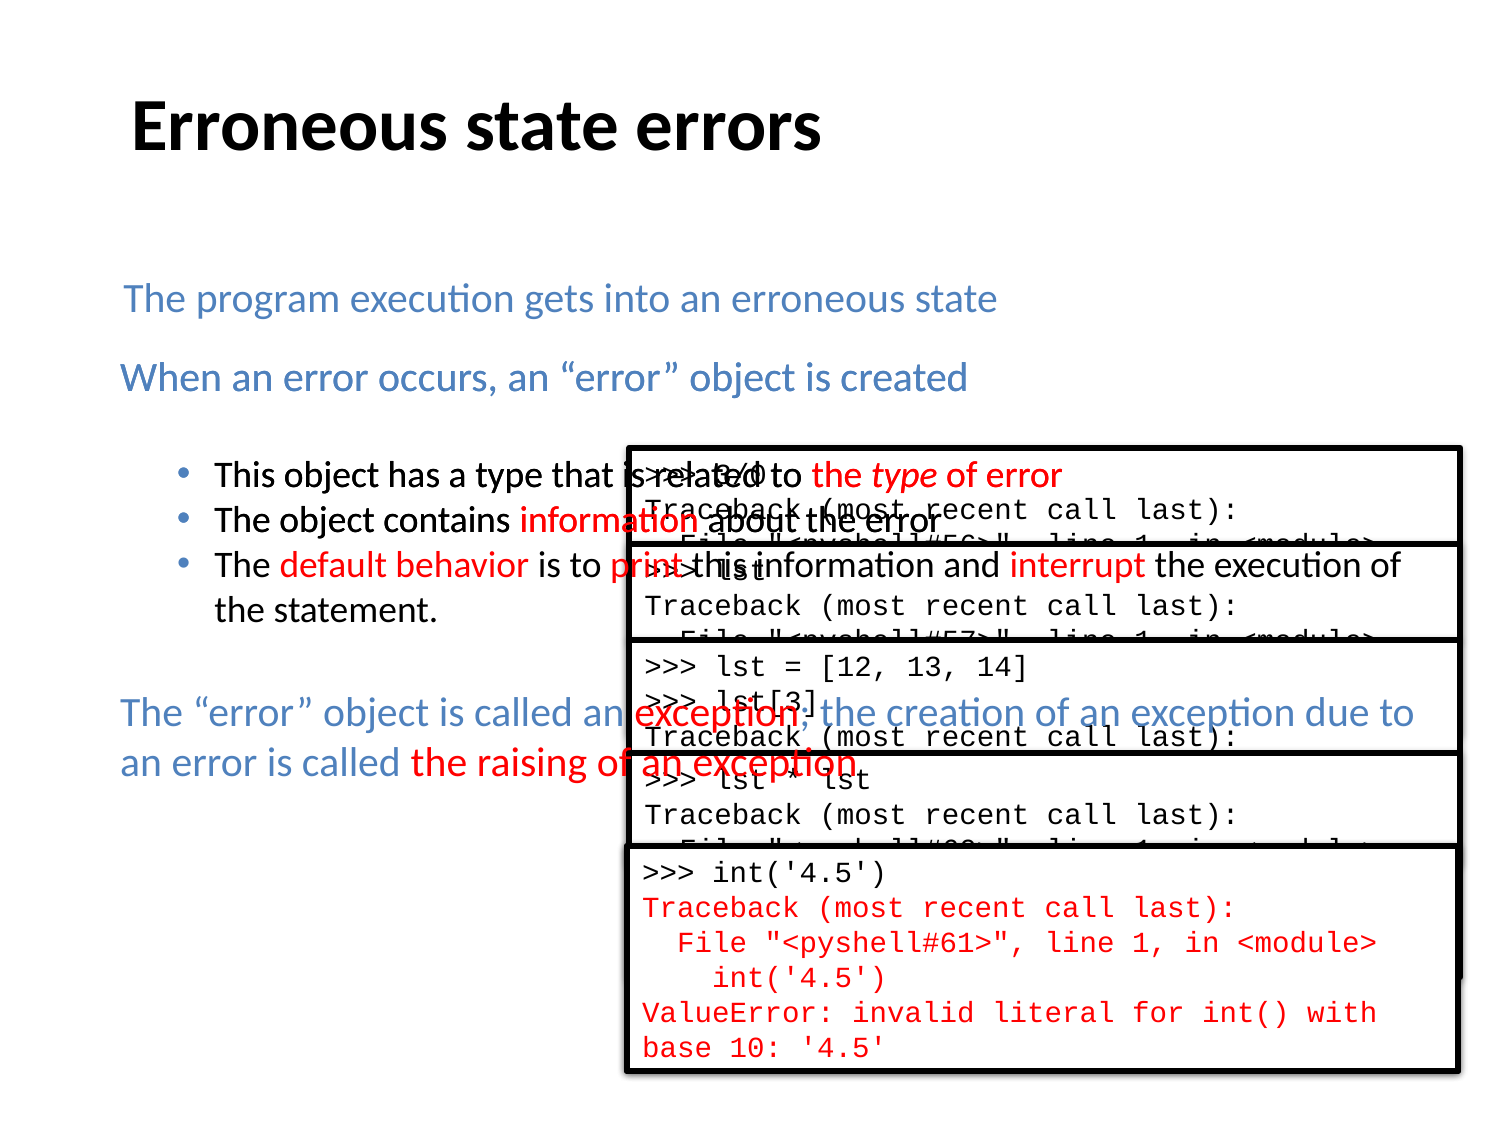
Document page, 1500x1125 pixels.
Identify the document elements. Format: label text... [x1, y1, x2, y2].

text_box >>> lst = [12, 13, 14] >>> lst[3] Traceback (most recent call last): File "<pyshell#59>", line 1, in <module> lst[3] IndexError: list index out of range [629, 639, 1461, 677]
text_box Erroneous state errors [116, 0, 1392, 242]
text_box >>> int('4.5') Traceback (most recent call last): File "<pyshell#61>", line 1, in <module> int('4.5') ValueError: invalid literal for int() with base 10: '4.5' [626, 845, 1459, 1072]
text_box When an error occurs, an “error” object is created This object has a type that is related to the type of error The object contains information about the error The default behavior is to print this information and interrupt the execution of the statement. [105, 342, 1458, 638]
text_box >>> lst * lst Traceback (most recent call last): File "<pyshell#60>", line 1, in <module> lst * lst TypeError: can't multiply sequence by non-int of type 'list’ [629, 792, 1461, 845]
text_box The “error” object is called an exception; the creation of an exception due to an error is called the raising of an exception [105, 677, 1461, 792]
text_box The program execution gets into an erroneous state [108, 263, 1014, 329]
